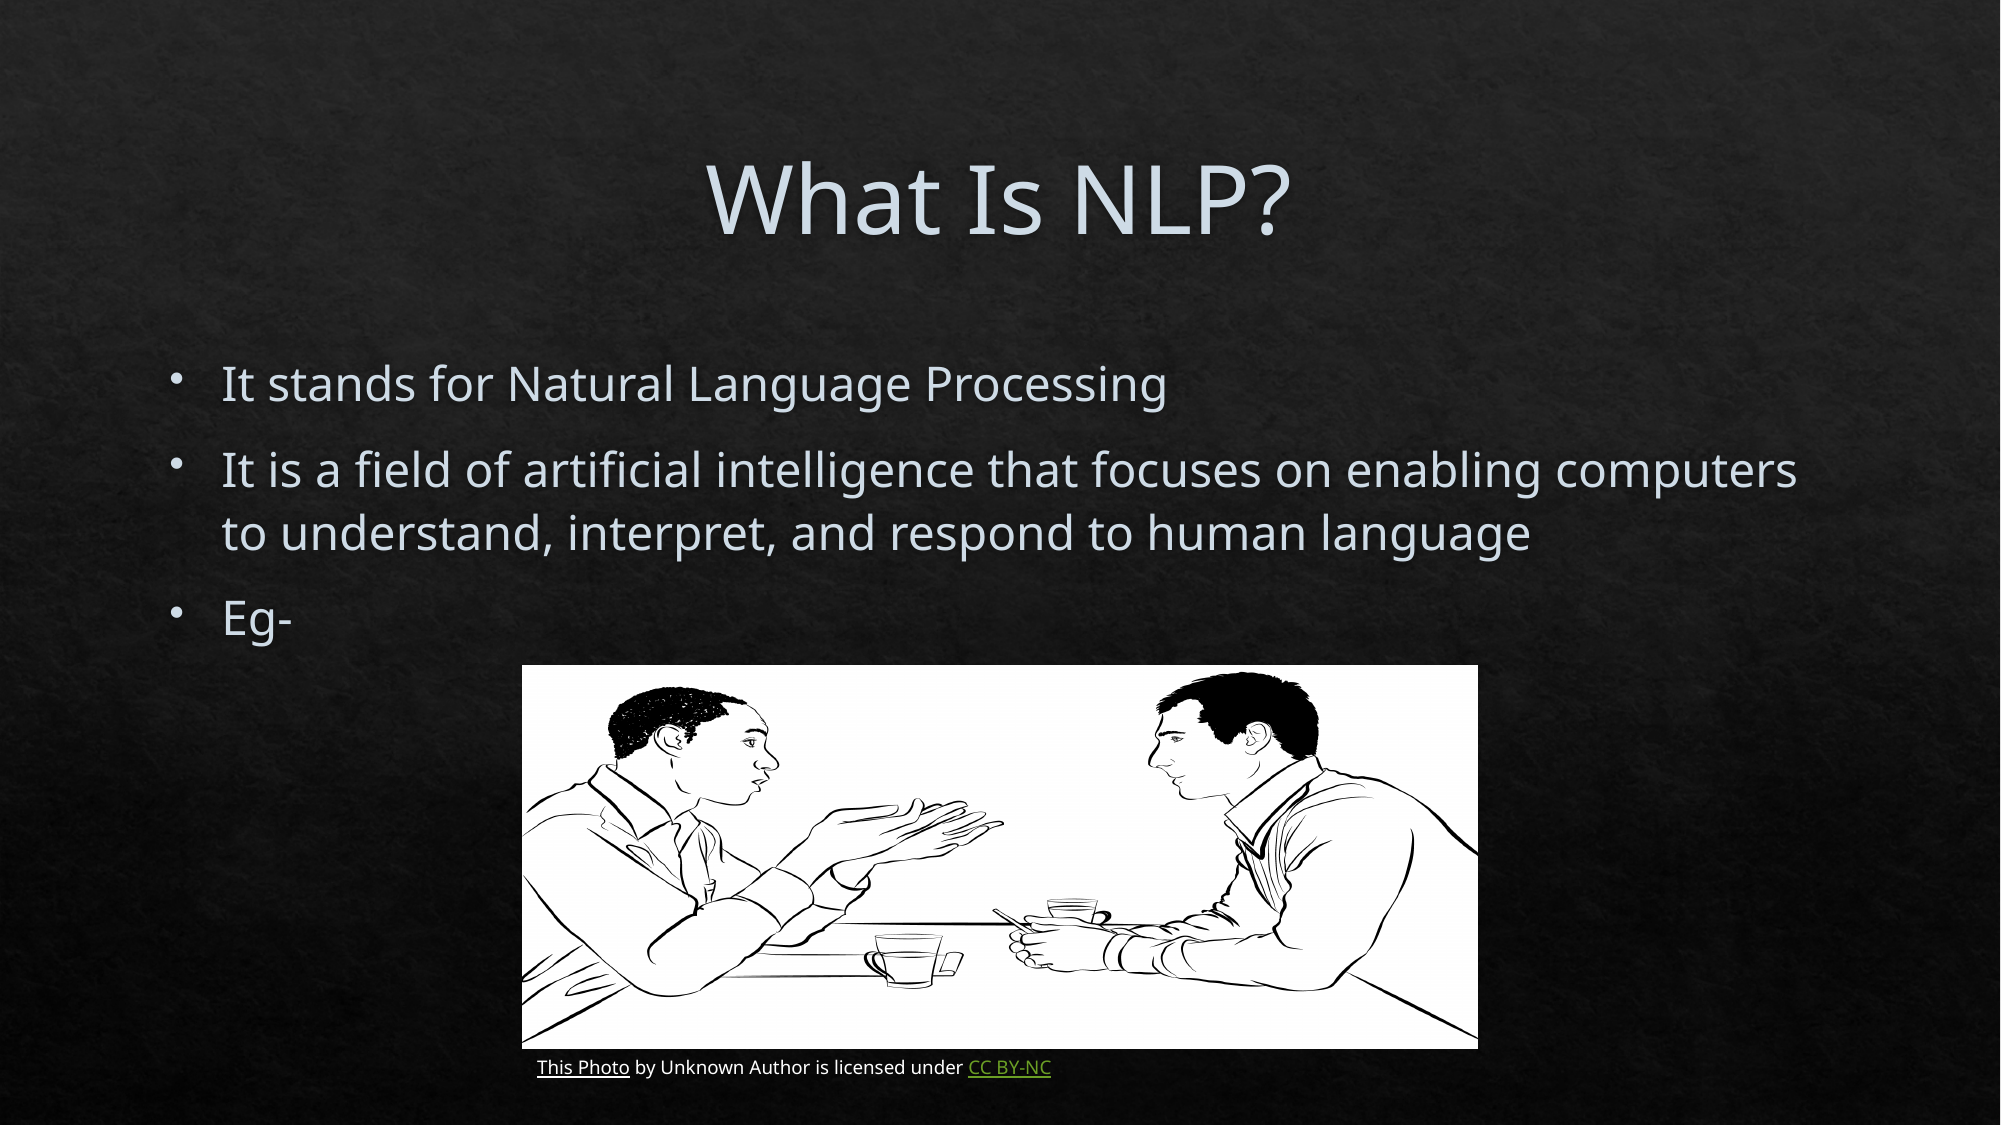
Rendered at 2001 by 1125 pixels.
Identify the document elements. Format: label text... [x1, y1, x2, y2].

text_box This Photo by Unknown Author is licensed under CC BY-NC [522, 1058, 1478, 1089]
title What Is NLP? [149, 99, 1849, 307]
list It stands for Natural Language Processing It is a field of artificial intelligence that focuses on enabling computers to understand, interpret, and respond to human language Eg- [149, 340, 1849, 950]
picture [521, 664, 1479, 1049]
